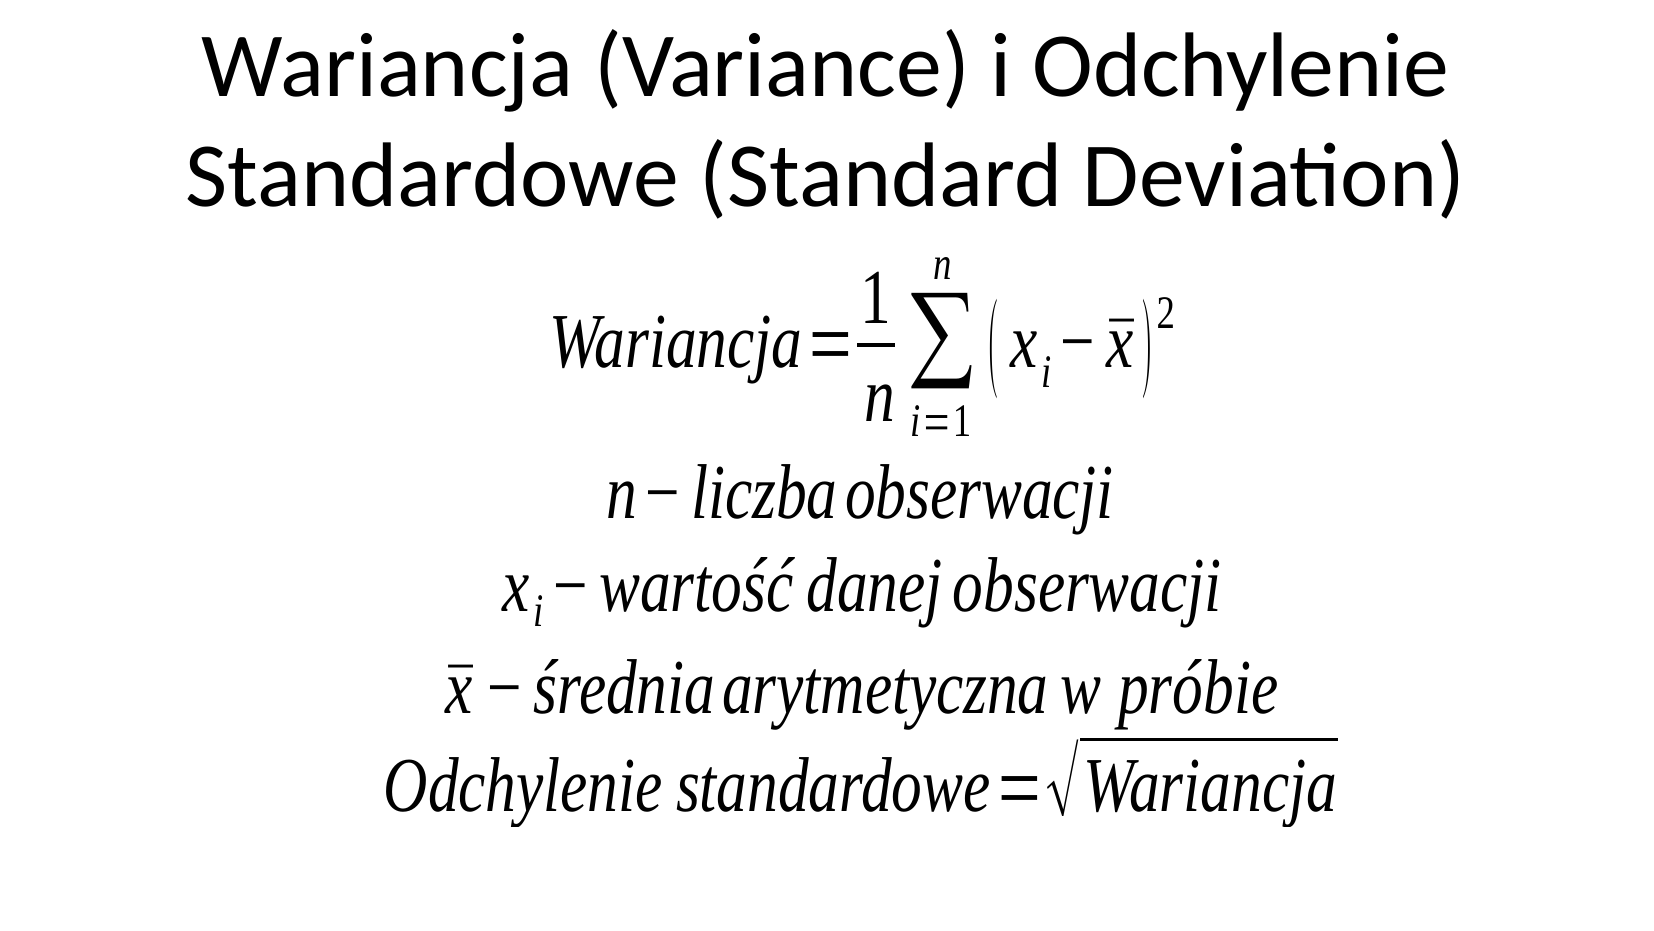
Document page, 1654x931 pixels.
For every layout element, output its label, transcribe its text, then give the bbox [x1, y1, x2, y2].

title Wariancja (Variance) i Odchylenie Standardowe (Standard Deviation) [82, 12, 1571, 217]
